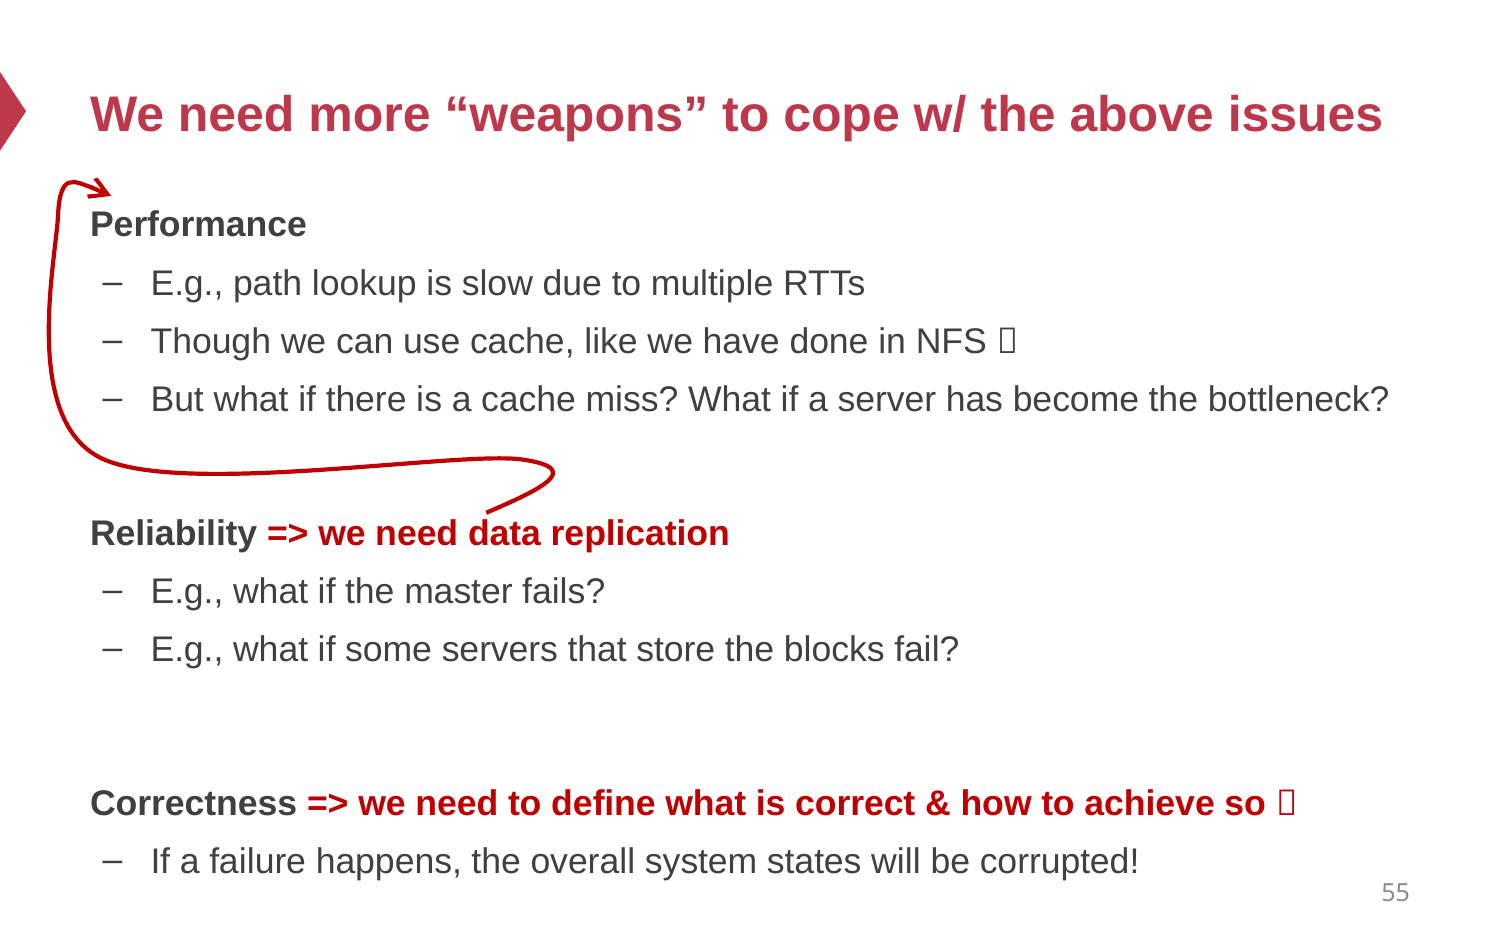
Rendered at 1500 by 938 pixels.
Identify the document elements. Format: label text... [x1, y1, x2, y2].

list Performance E.g., path lookup is slow due to multiple RTTs Though we can use cache, like we have done in NFS  But what if there is a cache miss? What if a server has become the bottleneck? Reliability => we need data replication E.g., what if the master fails? E.g., what if some servers that store the blocks fail? Correctness => we need to define what is correct & how to achieve so  If a failure happens, the overall system states will be corrupted! [75, 185, 1425, 900]
slide_number 55 [1074, 868, 1425, 919]
text_box [46, 177, 555, 515]
title We need more “weapons” to cope w/ the above issues [75, 37, 1471, 186]
